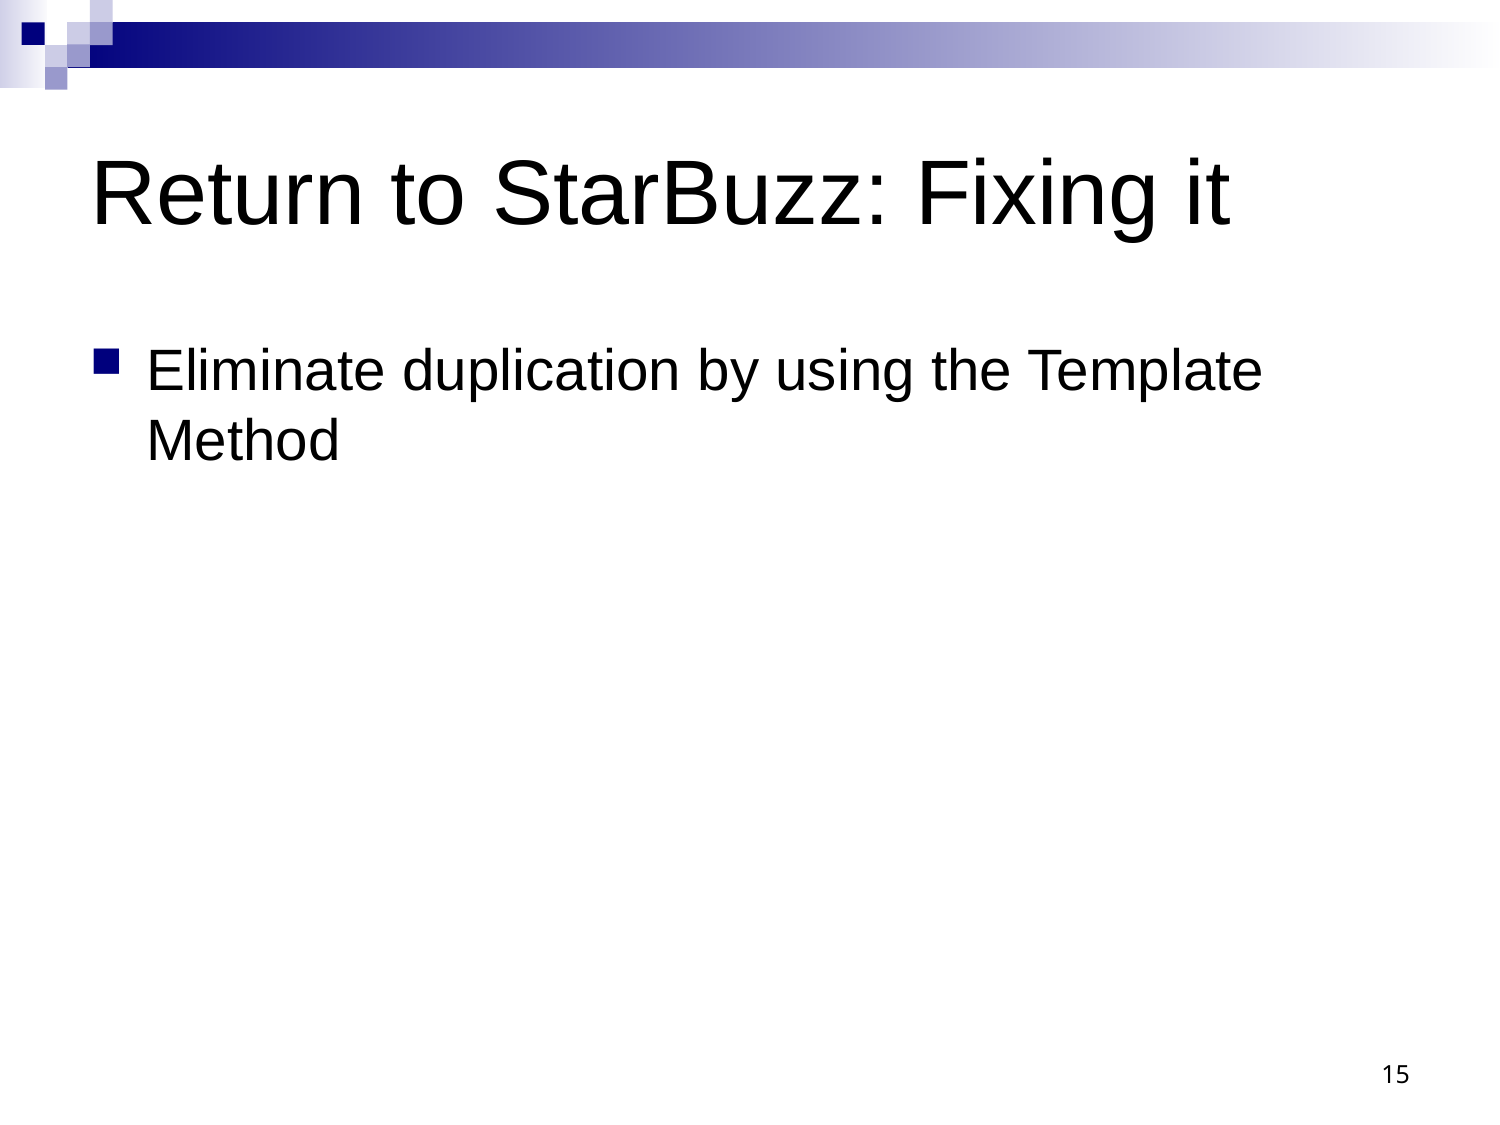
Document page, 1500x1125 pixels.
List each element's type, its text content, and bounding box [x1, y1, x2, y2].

title Return to StarBuzz: Fixing it [75, 75, 1425, 300]
list Eliminate duplication by using the Template Method [75, 324, 1425, 963]
slide_number 15 [1074, 1025, 1425, 1100]
